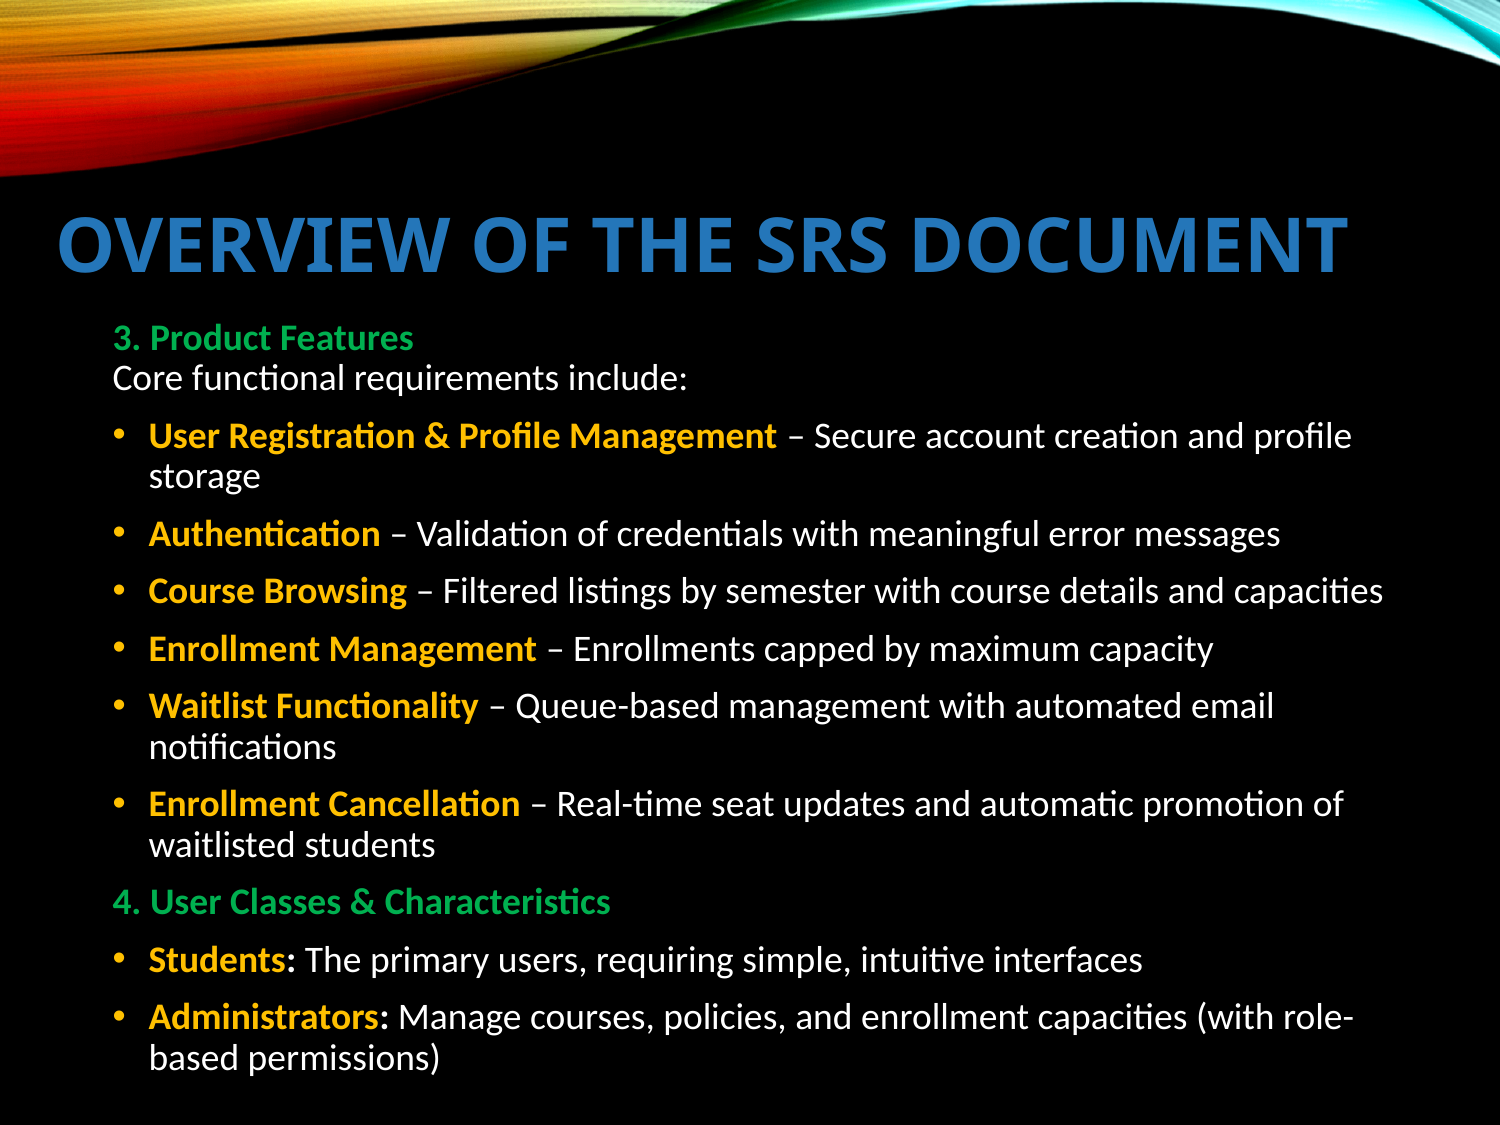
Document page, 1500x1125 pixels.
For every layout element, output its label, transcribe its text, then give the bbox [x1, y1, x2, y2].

picture [0, 0, 1500, 178]
list 3. Product Features Core functional requirements include: User Registration & Profile Management – Secure account creation and profile storage Authentication – Validation of credentials with meaningful error messages Course Browsing – Filtered listings by semester with course details and capacities Enrollment Management – Enrollments capped by maximum capacity Waitlist Functionality – Queue-based management with automated email notifications Enrollment Cancellation – Real-time seat updates and automatic promotion of waitlisted students 4. User Classes & Characteristics Students: The primary users, requiring simple, intuitive interfaces Administrators: Manage courses, policies, and enrollment capacities (with role-based permissions) [97, 310, 1403, 1108]
title Overview of the SRS Document [0, 160, 1366, 335]
